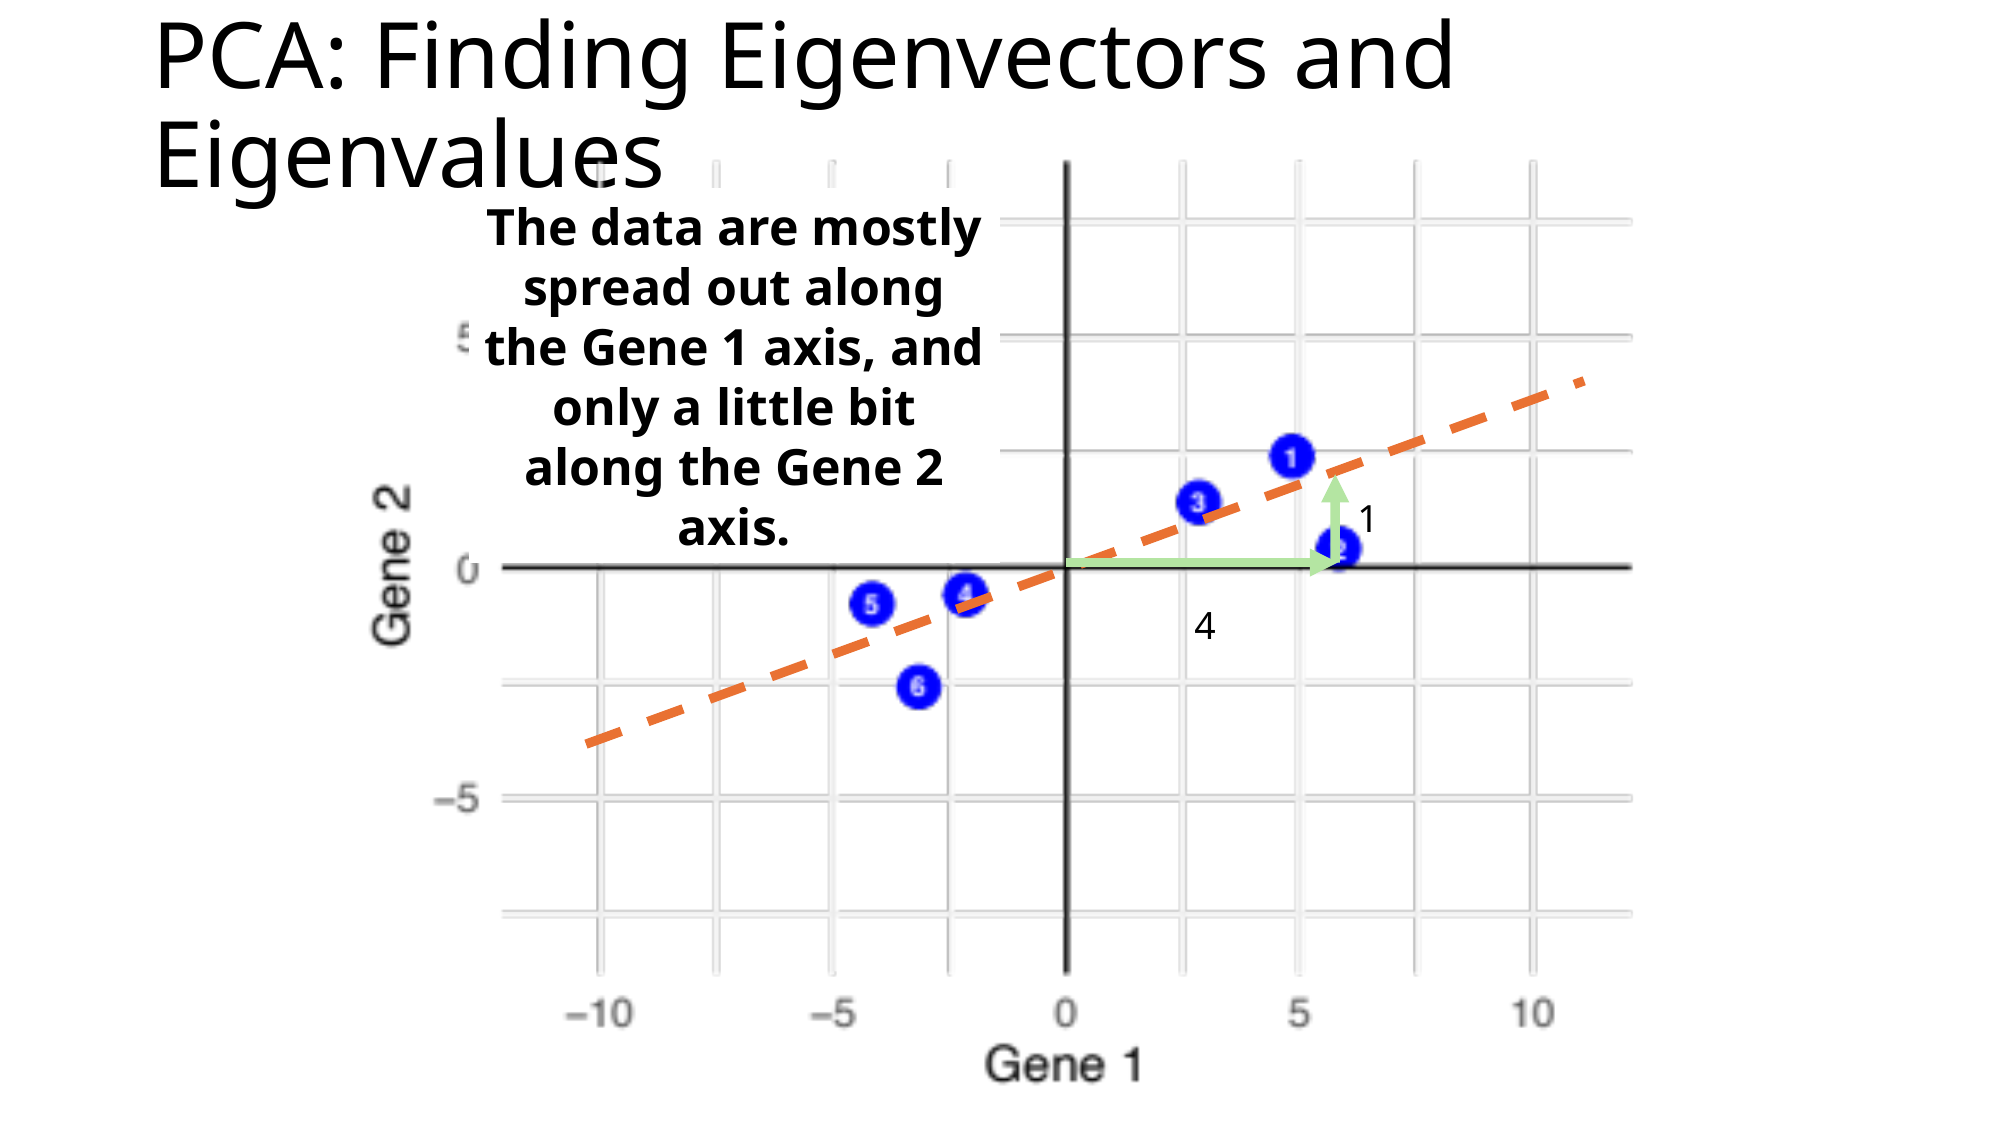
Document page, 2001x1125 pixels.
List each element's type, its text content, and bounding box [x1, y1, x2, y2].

title PCA: Finding Eigenvectors and Eigenvalues [137, 0, 1863, 218]
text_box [349, 137, 1651, 1114]
